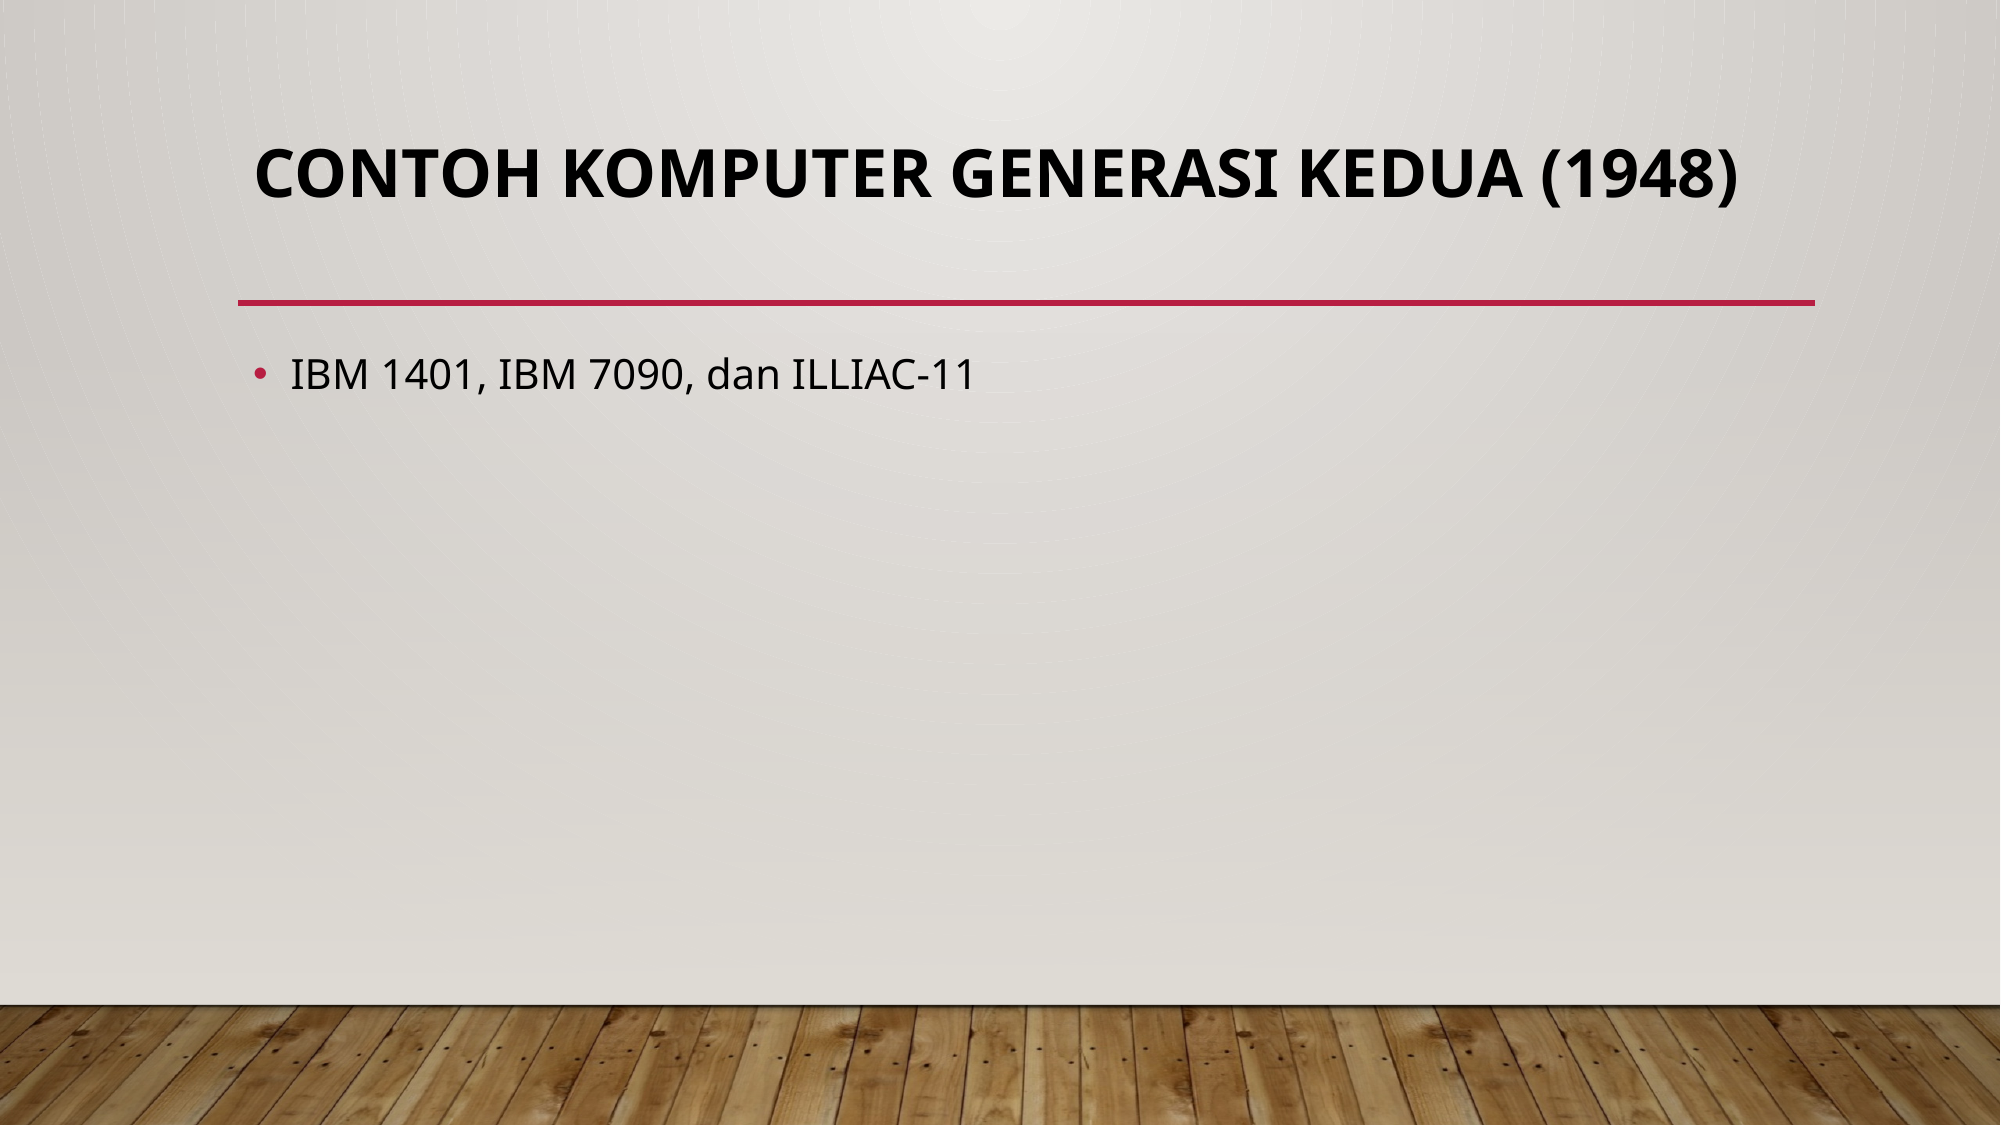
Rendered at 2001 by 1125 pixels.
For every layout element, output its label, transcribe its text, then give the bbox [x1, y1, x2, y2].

list IBM 1401, IBM 7090, dan ILLIAC-11 [238, 330, 1814, 897]
title CONTOH KOMPUTER GENERASI KEDUA (1948) [238, 131, 1814, 305]
picture [0, 1005, 2000, 1125]
